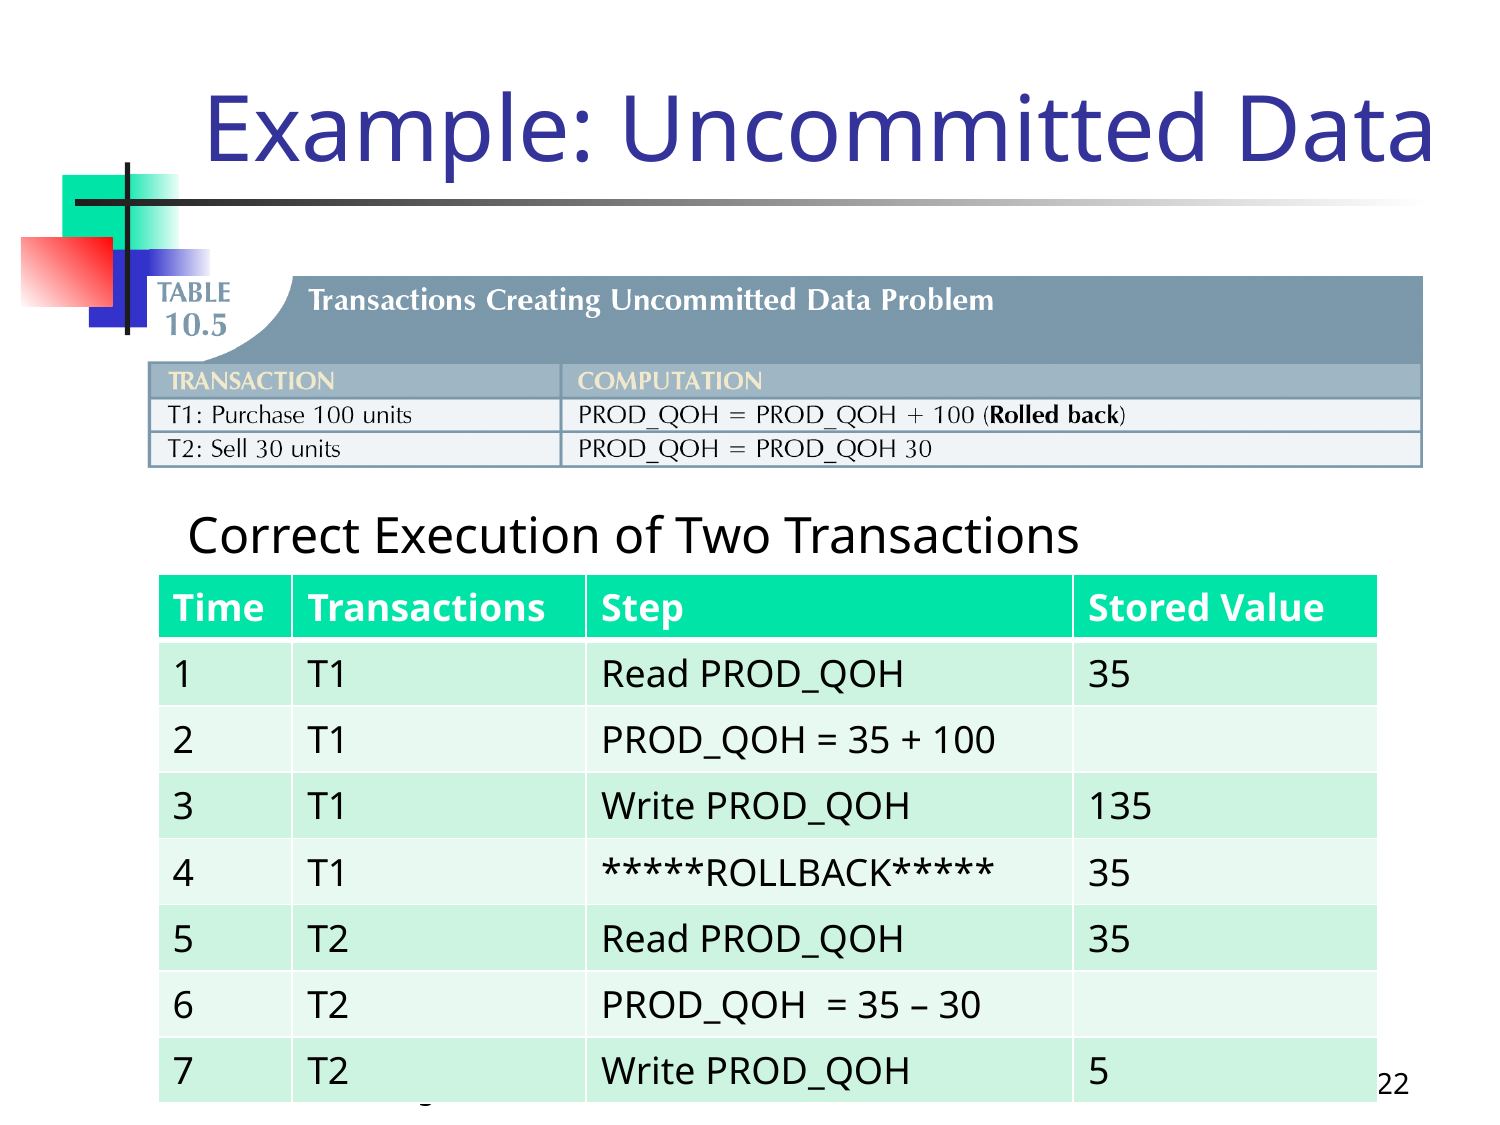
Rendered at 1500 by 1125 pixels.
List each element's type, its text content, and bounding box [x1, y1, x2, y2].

table_cell 7 [159, 1038, 291, 1102]
table_cell [1074, 707, 1377, 771]
footer Transaction Management [158, 1104, 634, 1113]
table_cell T1 [293, 643, 585, 705]
table_cell T2 [293, 972, 585, 1036]
table_cell Write PROD_QOH [587, 1038, 1072, 1102]
text_box Correct Execution of Two Transactions [173, 496, 1151, 572]
table_cell T1 [293, 773, 585, 838]
table_cell 4 [159, 839, 291, 904]
table_cell [1074, 972, 1377, 1036]
table_cell PROD_QOH = 35 + 100 [587, 707, 1072, 771]
table_cell 135 [1074, 773, 1377, 838]
table_cell 1 [159, 643, 291, 705]
table_cell PROD_QOH = 35 – 30 [587, 972, 1072, 1036]
table_cell T2 [293, 905, 585, 970]
table_cell 35 [1074, 905, 1377, 970]
table_header Transactions [293, 575, 585, 637]
table_cell 3 [159, 773, 291, 838]
table_cell *****ROLLBACK***** [587, 839, 1072, 904]
table_cell T2 [293, 1038, 585, 1102]
table_cell 5 [1074, 1038, 1377, 1102]
table_header Stored Value [1074, 575, 1377, 637]
table_cell 2 [159, 707, 291, 771]
table_cell T1 [293, 839, 585, 904]
table_header Step [587, 575, 1072, 637]
table_cell Read PROD_QOH [587, 643, 1072, 705]
table_cell Read PROD_QOH [587, 905, 1072, 970]
table_cell Write PROD_QOH [587, 773, 1072, 838]
table_cell T1 [293, 707, 585, 771]
table_cell 35 [1074, 839, 1377, 904]
table_header Time [159, 575, 291, 637]
table_cell 6 [159, 972, 291, 1036]
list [147, 276, 1423, 468]
table_cell 5 [159, 905, 291, 970]
title Example: Uncommitted Data [187, 0, 1467, 188]
slide_number 22 [1112, 1037, 1426, 1113]
table_cell 35 [1074, 643, 1377, 705]
